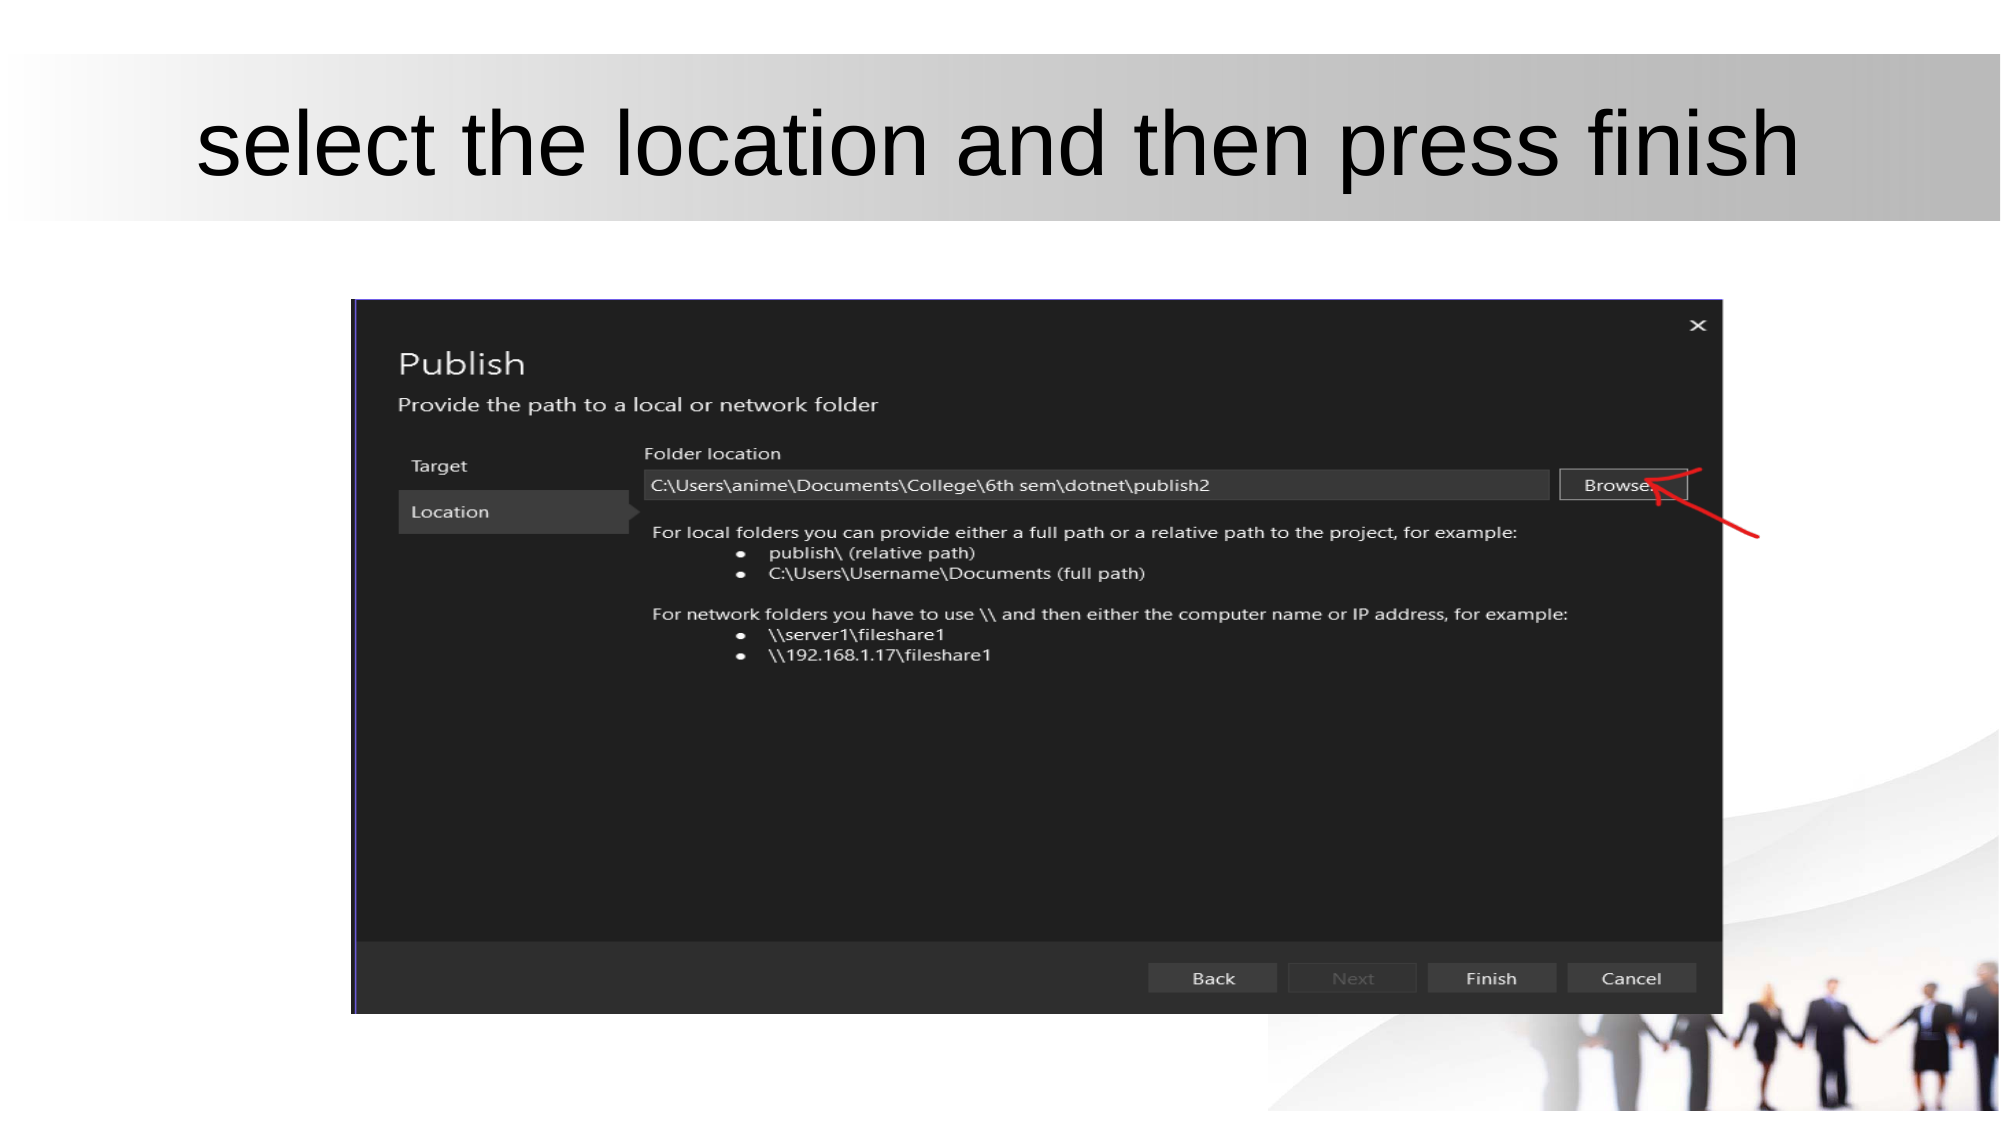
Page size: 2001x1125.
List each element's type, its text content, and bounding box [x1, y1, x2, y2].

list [351, 299, 1761, 1014]
title select the location and then press finish [99, 44, 1901, 233]
picture [1268, 728, 1999, 1111]
